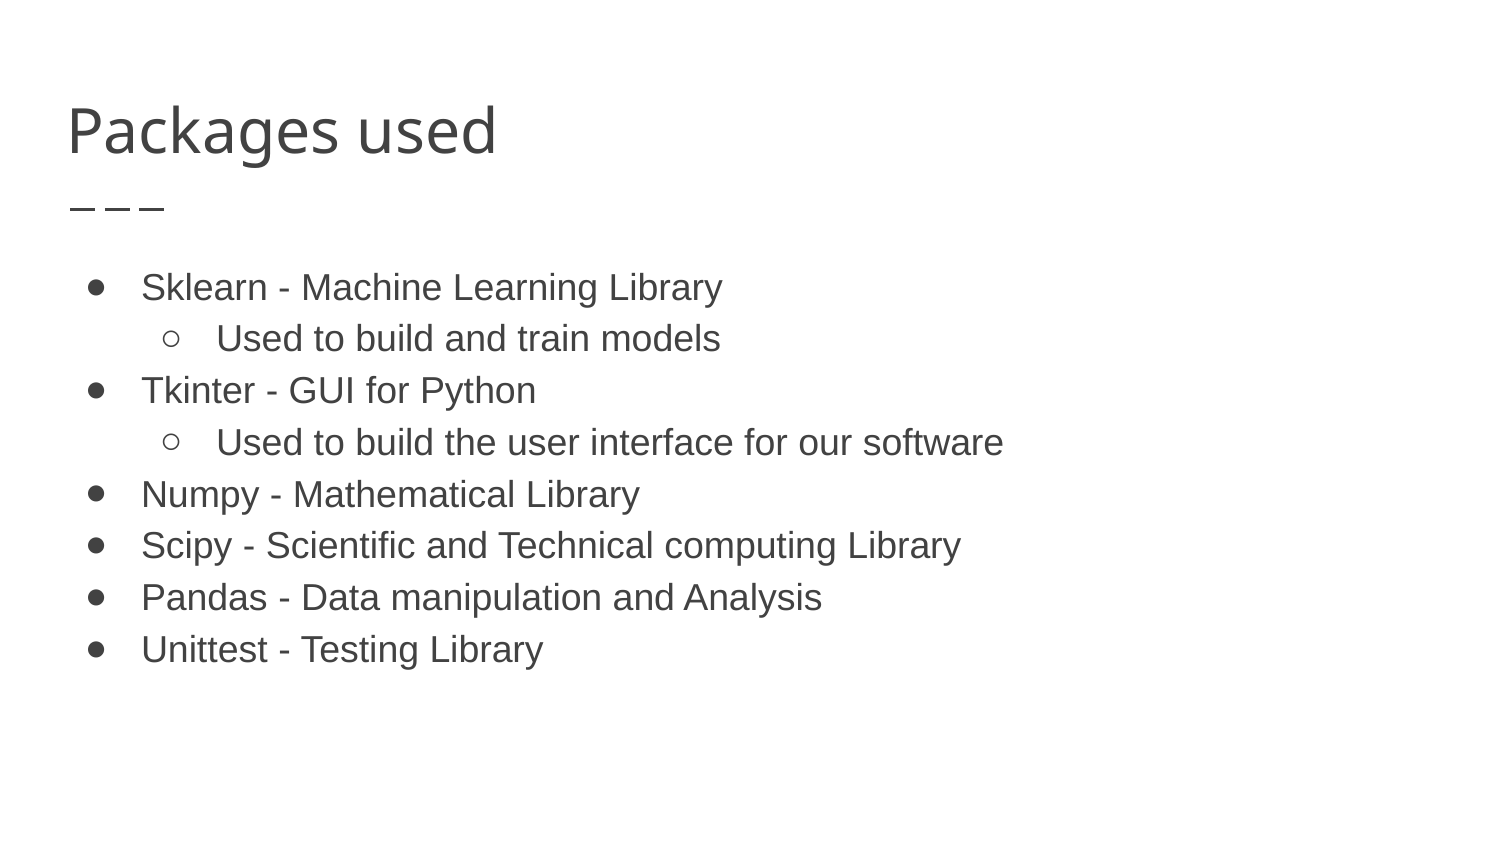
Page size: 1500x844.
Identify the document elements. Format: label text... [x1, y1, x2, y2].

list Sklearn - Machine Learning Library Used to build and train models Tkinter - GUI for Python Used to build the user interface for our software Numpy - Mathematical Library Scipy - Scientific and Technical computing Library Pandas - Data manipulation and Analysis Unittest - Testing Library [51, 240, 1449, 750]
title Packages used [51, 61, 1449, 182]
